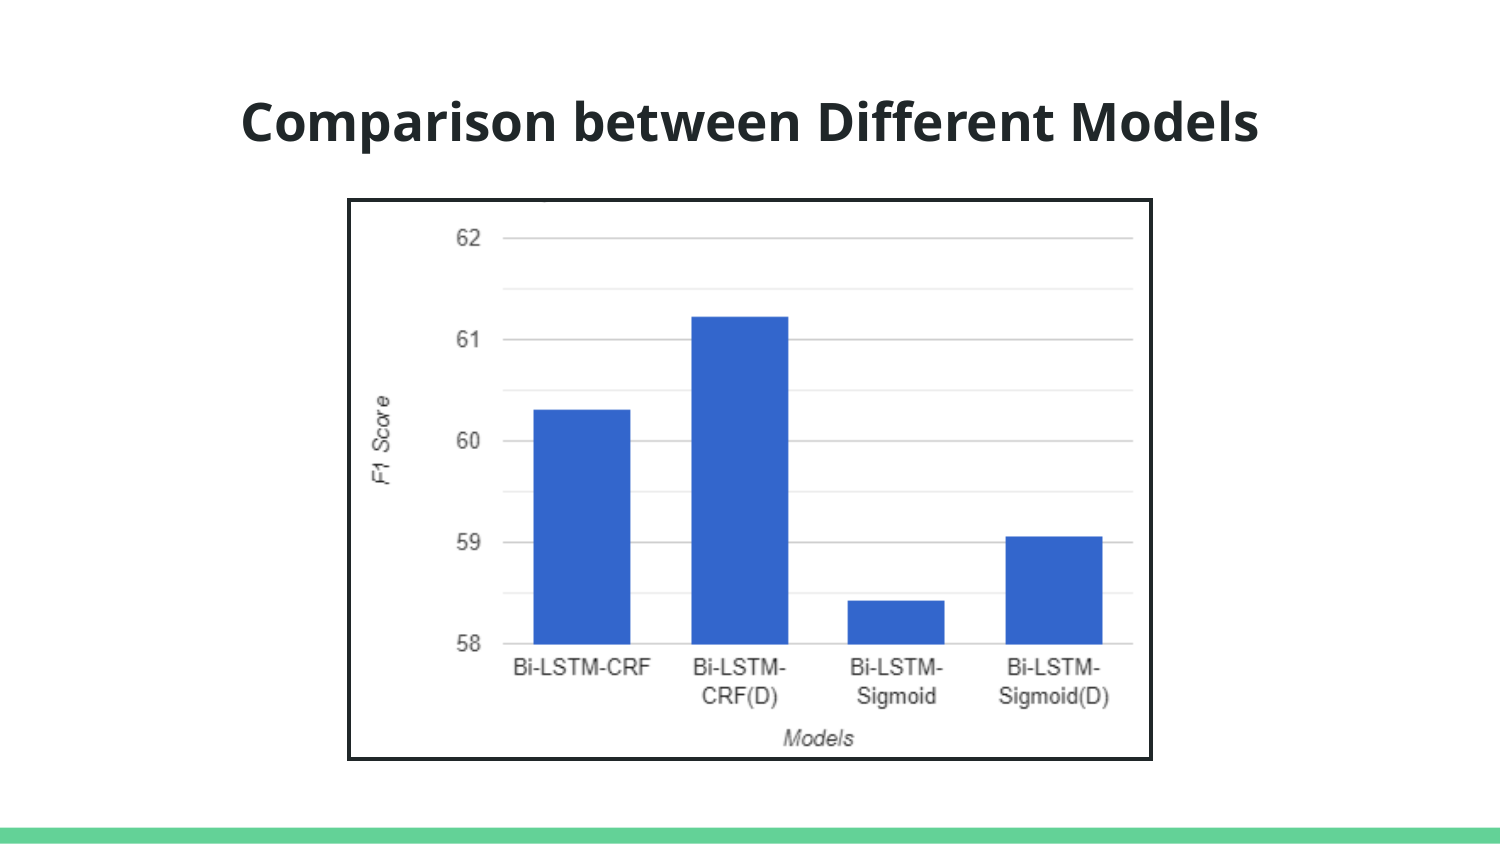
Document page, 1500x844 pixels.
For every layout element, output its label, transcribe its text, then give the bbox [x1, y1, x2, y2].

picture [351, 201, 1149, 758]
title Comparison between Different Models [51, 72, 1449, 167]
